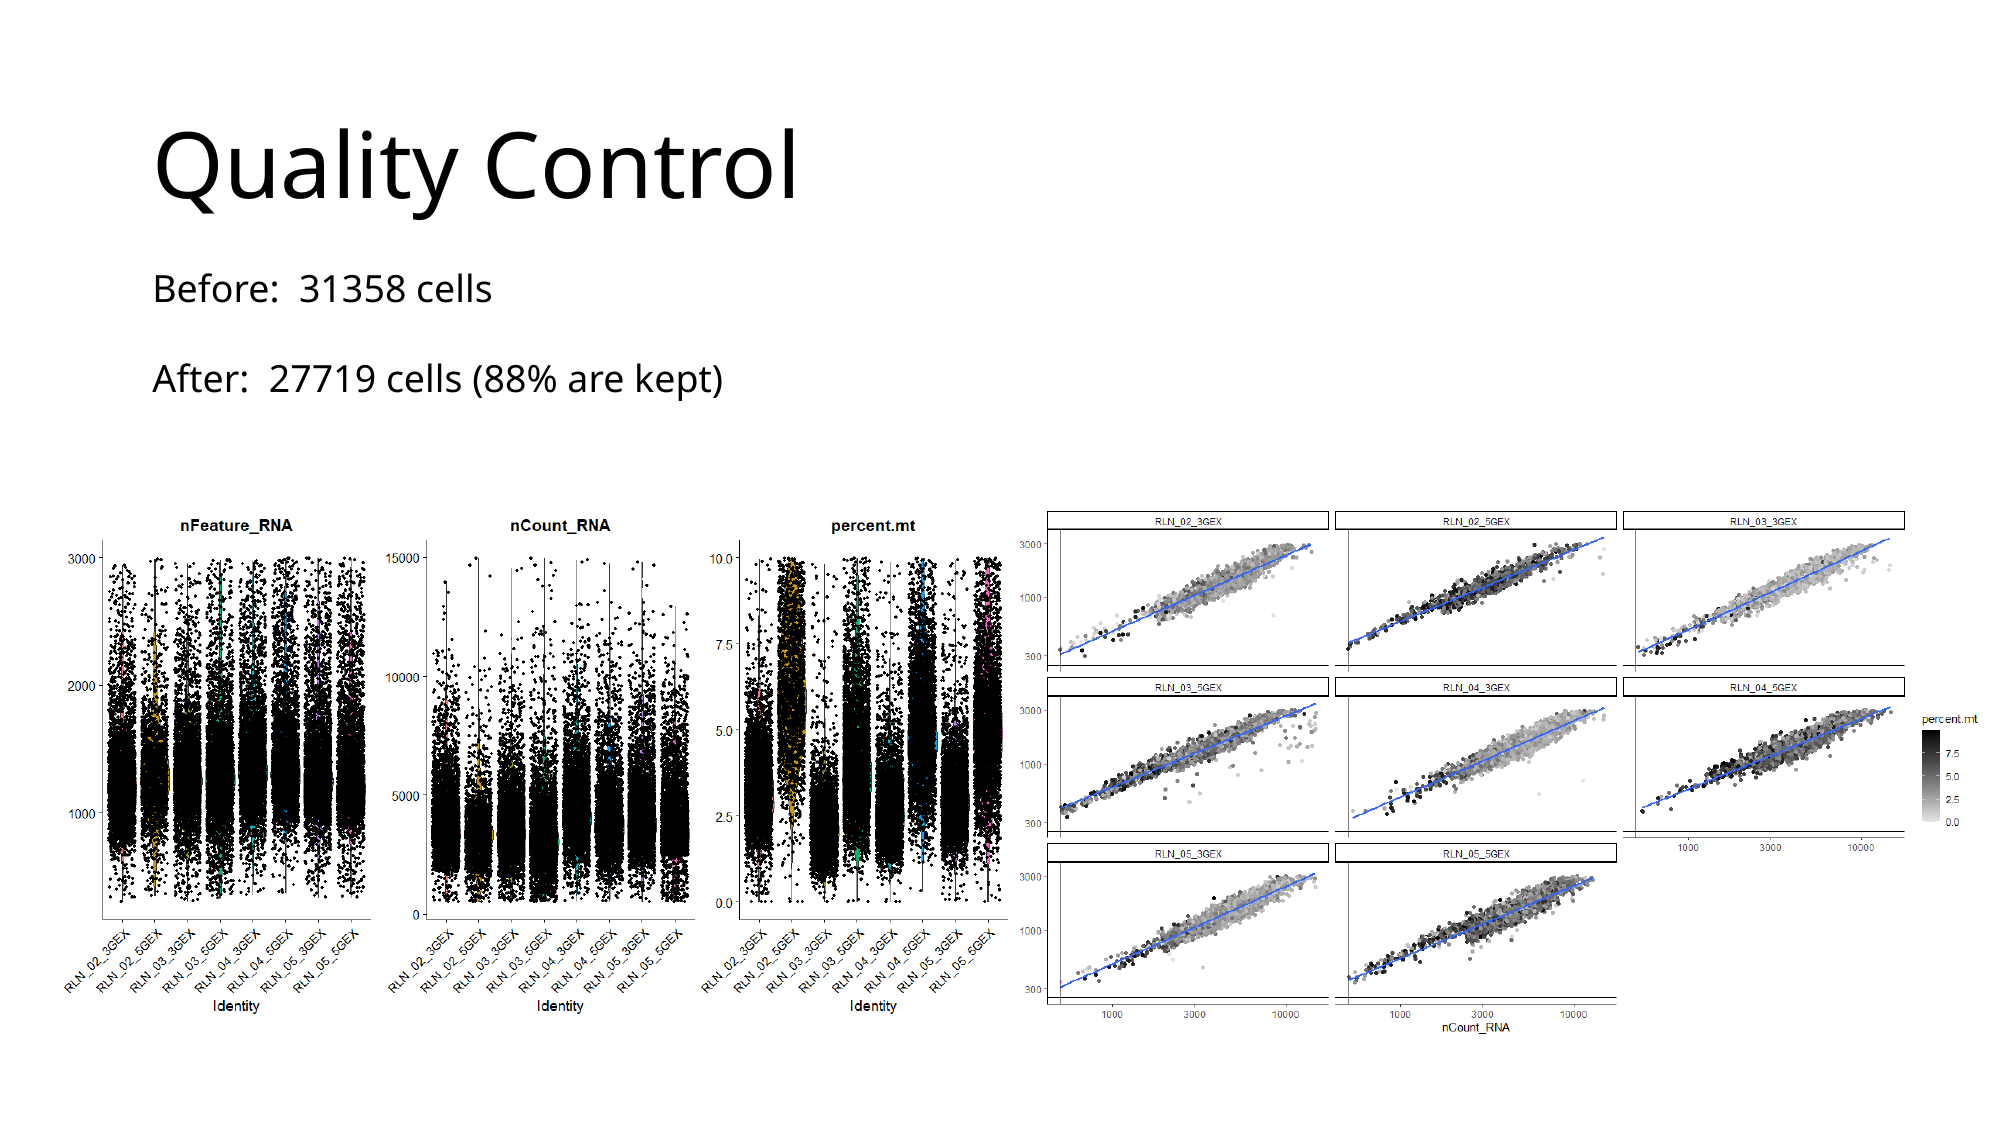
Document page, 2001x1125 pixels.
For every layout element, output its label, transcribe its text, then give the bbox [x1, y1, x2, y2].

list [999, 505, 1989, 1039]
picture [55, 505, 1020, 1026]
title Quality Control [137, 59, 1863, 278]
text_box Before: 31358 cells After: 27719 cells (88% are kept) [137, 257, 1247, 408]
